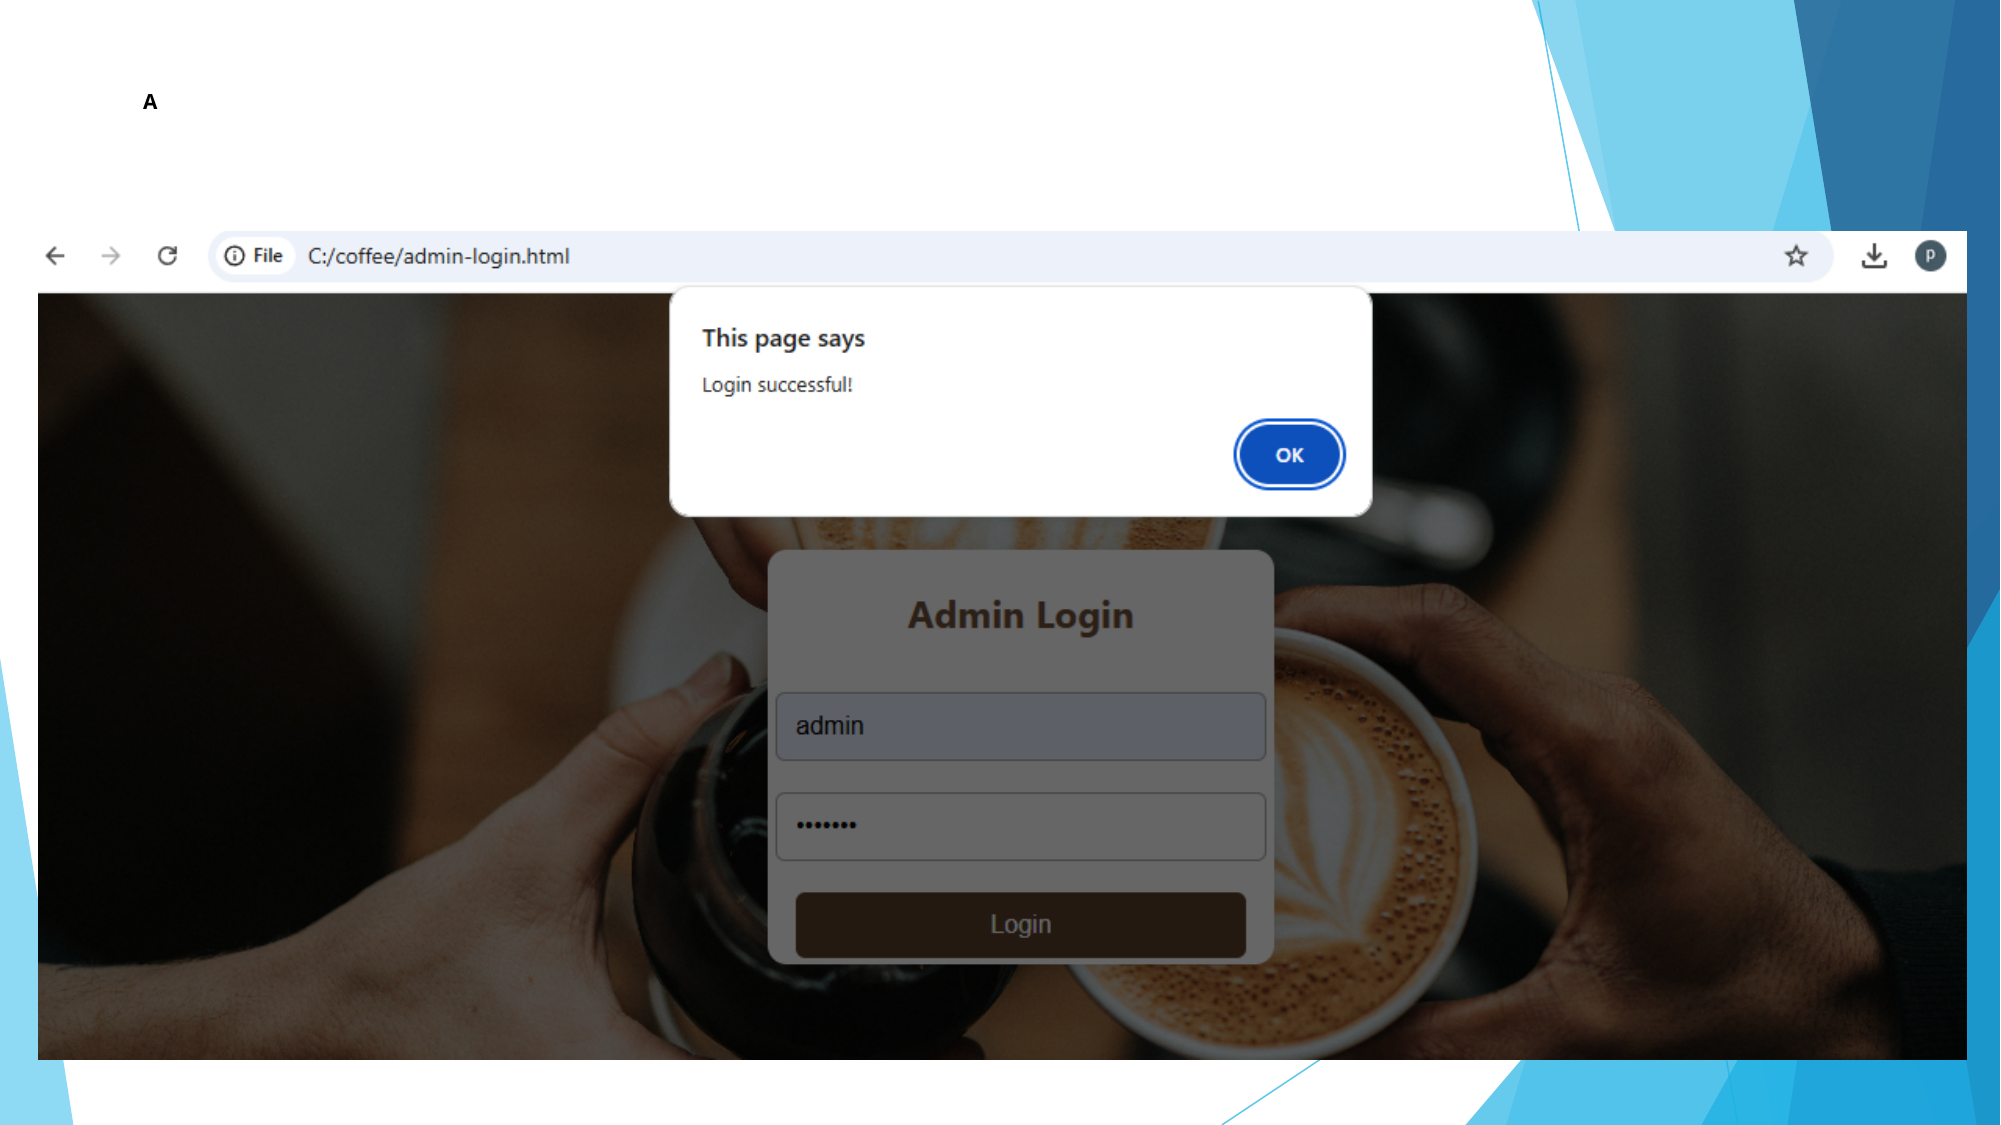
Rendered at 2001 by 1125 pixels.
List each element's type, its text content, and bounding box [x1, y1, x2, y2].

picture [37, 231, 1967, 1061]
title A [137, 63, 1876, 149]
